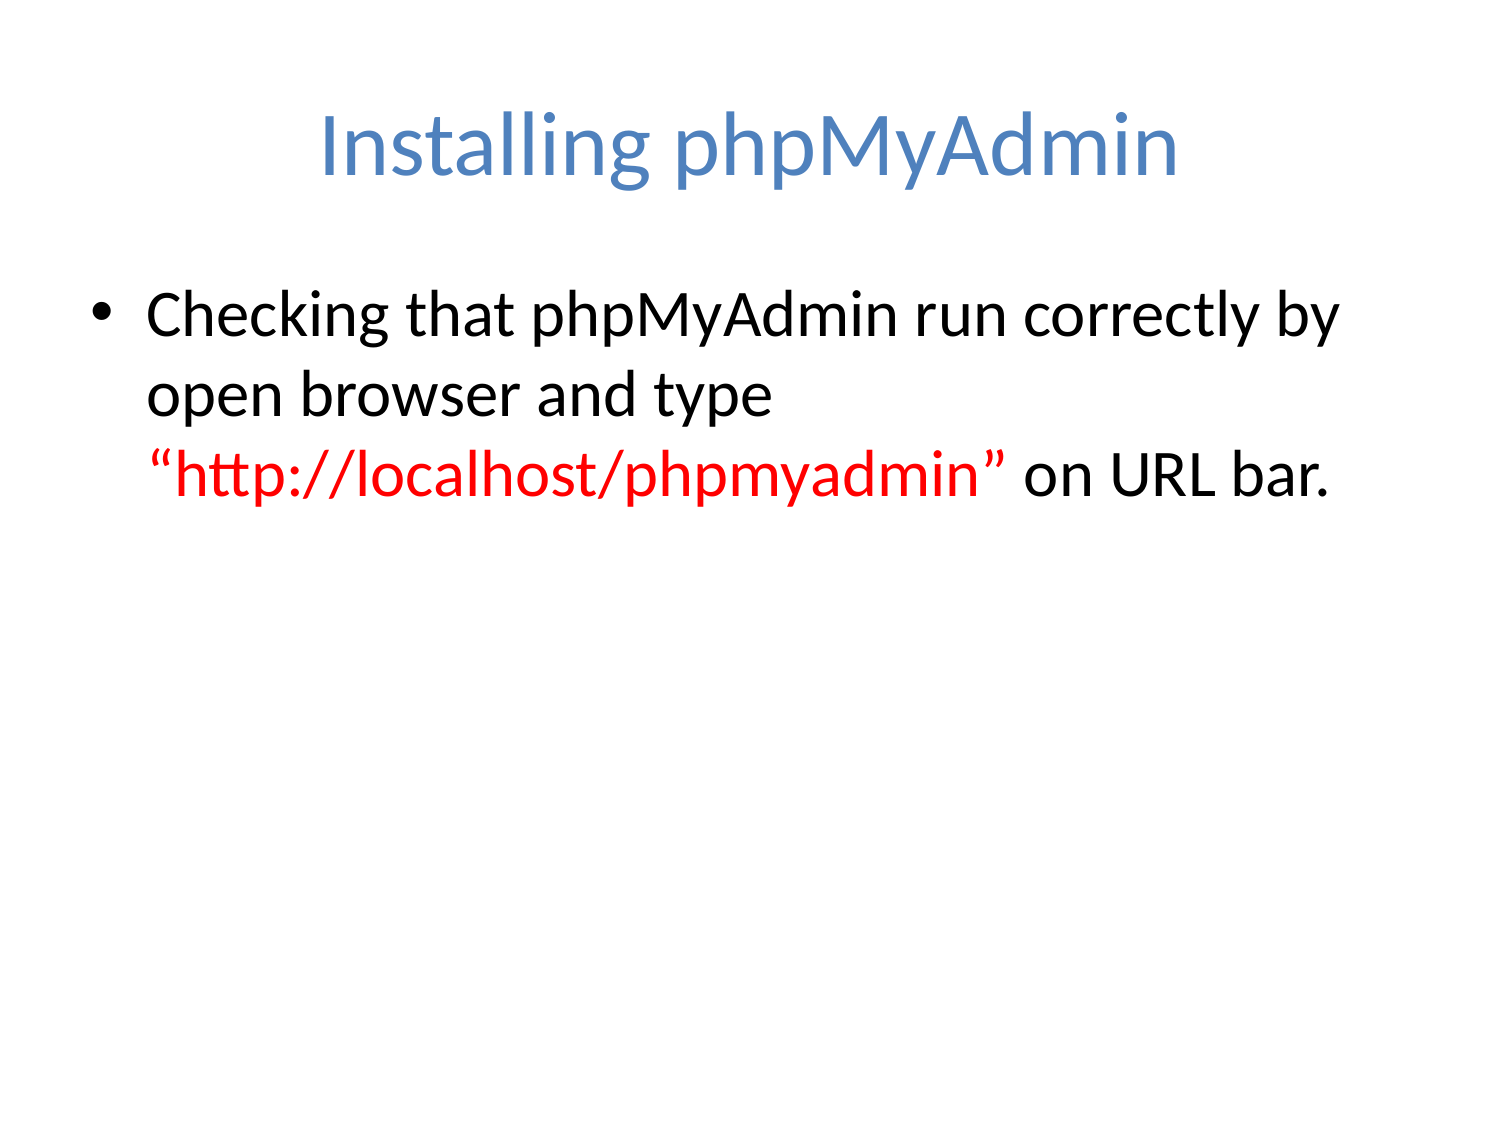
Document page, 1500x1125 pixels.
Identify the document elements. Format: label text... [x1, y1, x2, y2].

title Installing phpMyAdmin [75, 45, 1425, 233]
list Checking that phpMyAdmin run correctly by open browser and type “http://localhost/phpmyadmin” on URL bar. [75, 262, 1425, 1005]
